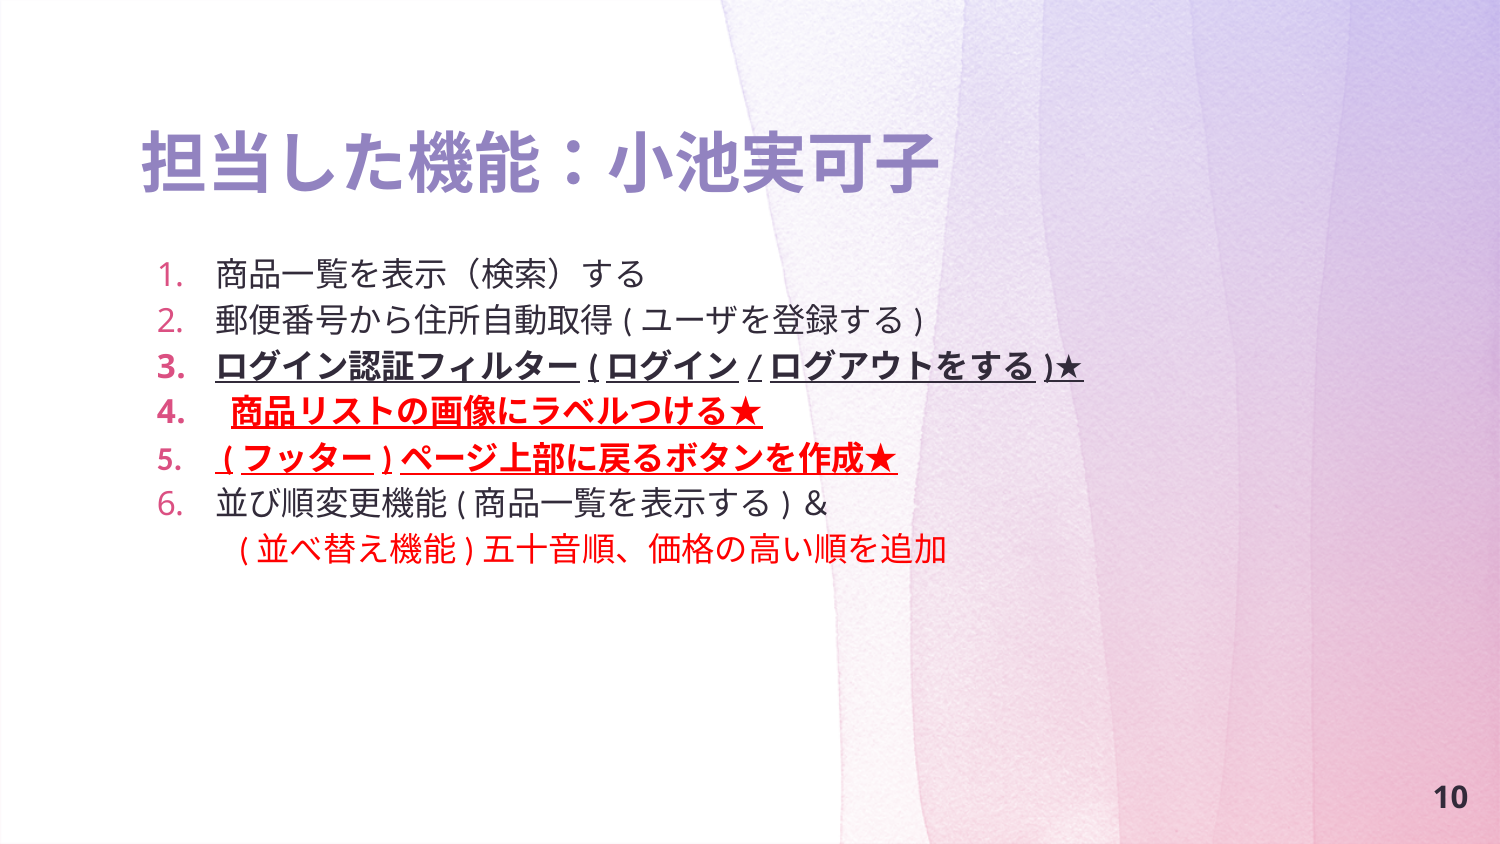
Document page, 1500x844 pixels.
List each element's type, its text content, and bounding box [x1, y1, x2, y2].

title 担当した機能：小池実可子 [140, 137, 1143, 203]
picture [0, 0, 1500, 844]
slide_number 10 [1378, 766, 1469, 832]
list 商品一覧を表示（検索）する 郵便番号から住所自動取得(ユーザを登録する) ログイン認証フィルター(ログイン/ログアウトをする)★ 商品リストの画像にラベルつける★ (フッター)ページ上部に戻るボタンを作成★ 並び順変更機能(商品一覧を表示する)＆ (並べ替え機能)五十音順、価格の高い順を追加 [140, 247, 1143, 713]
